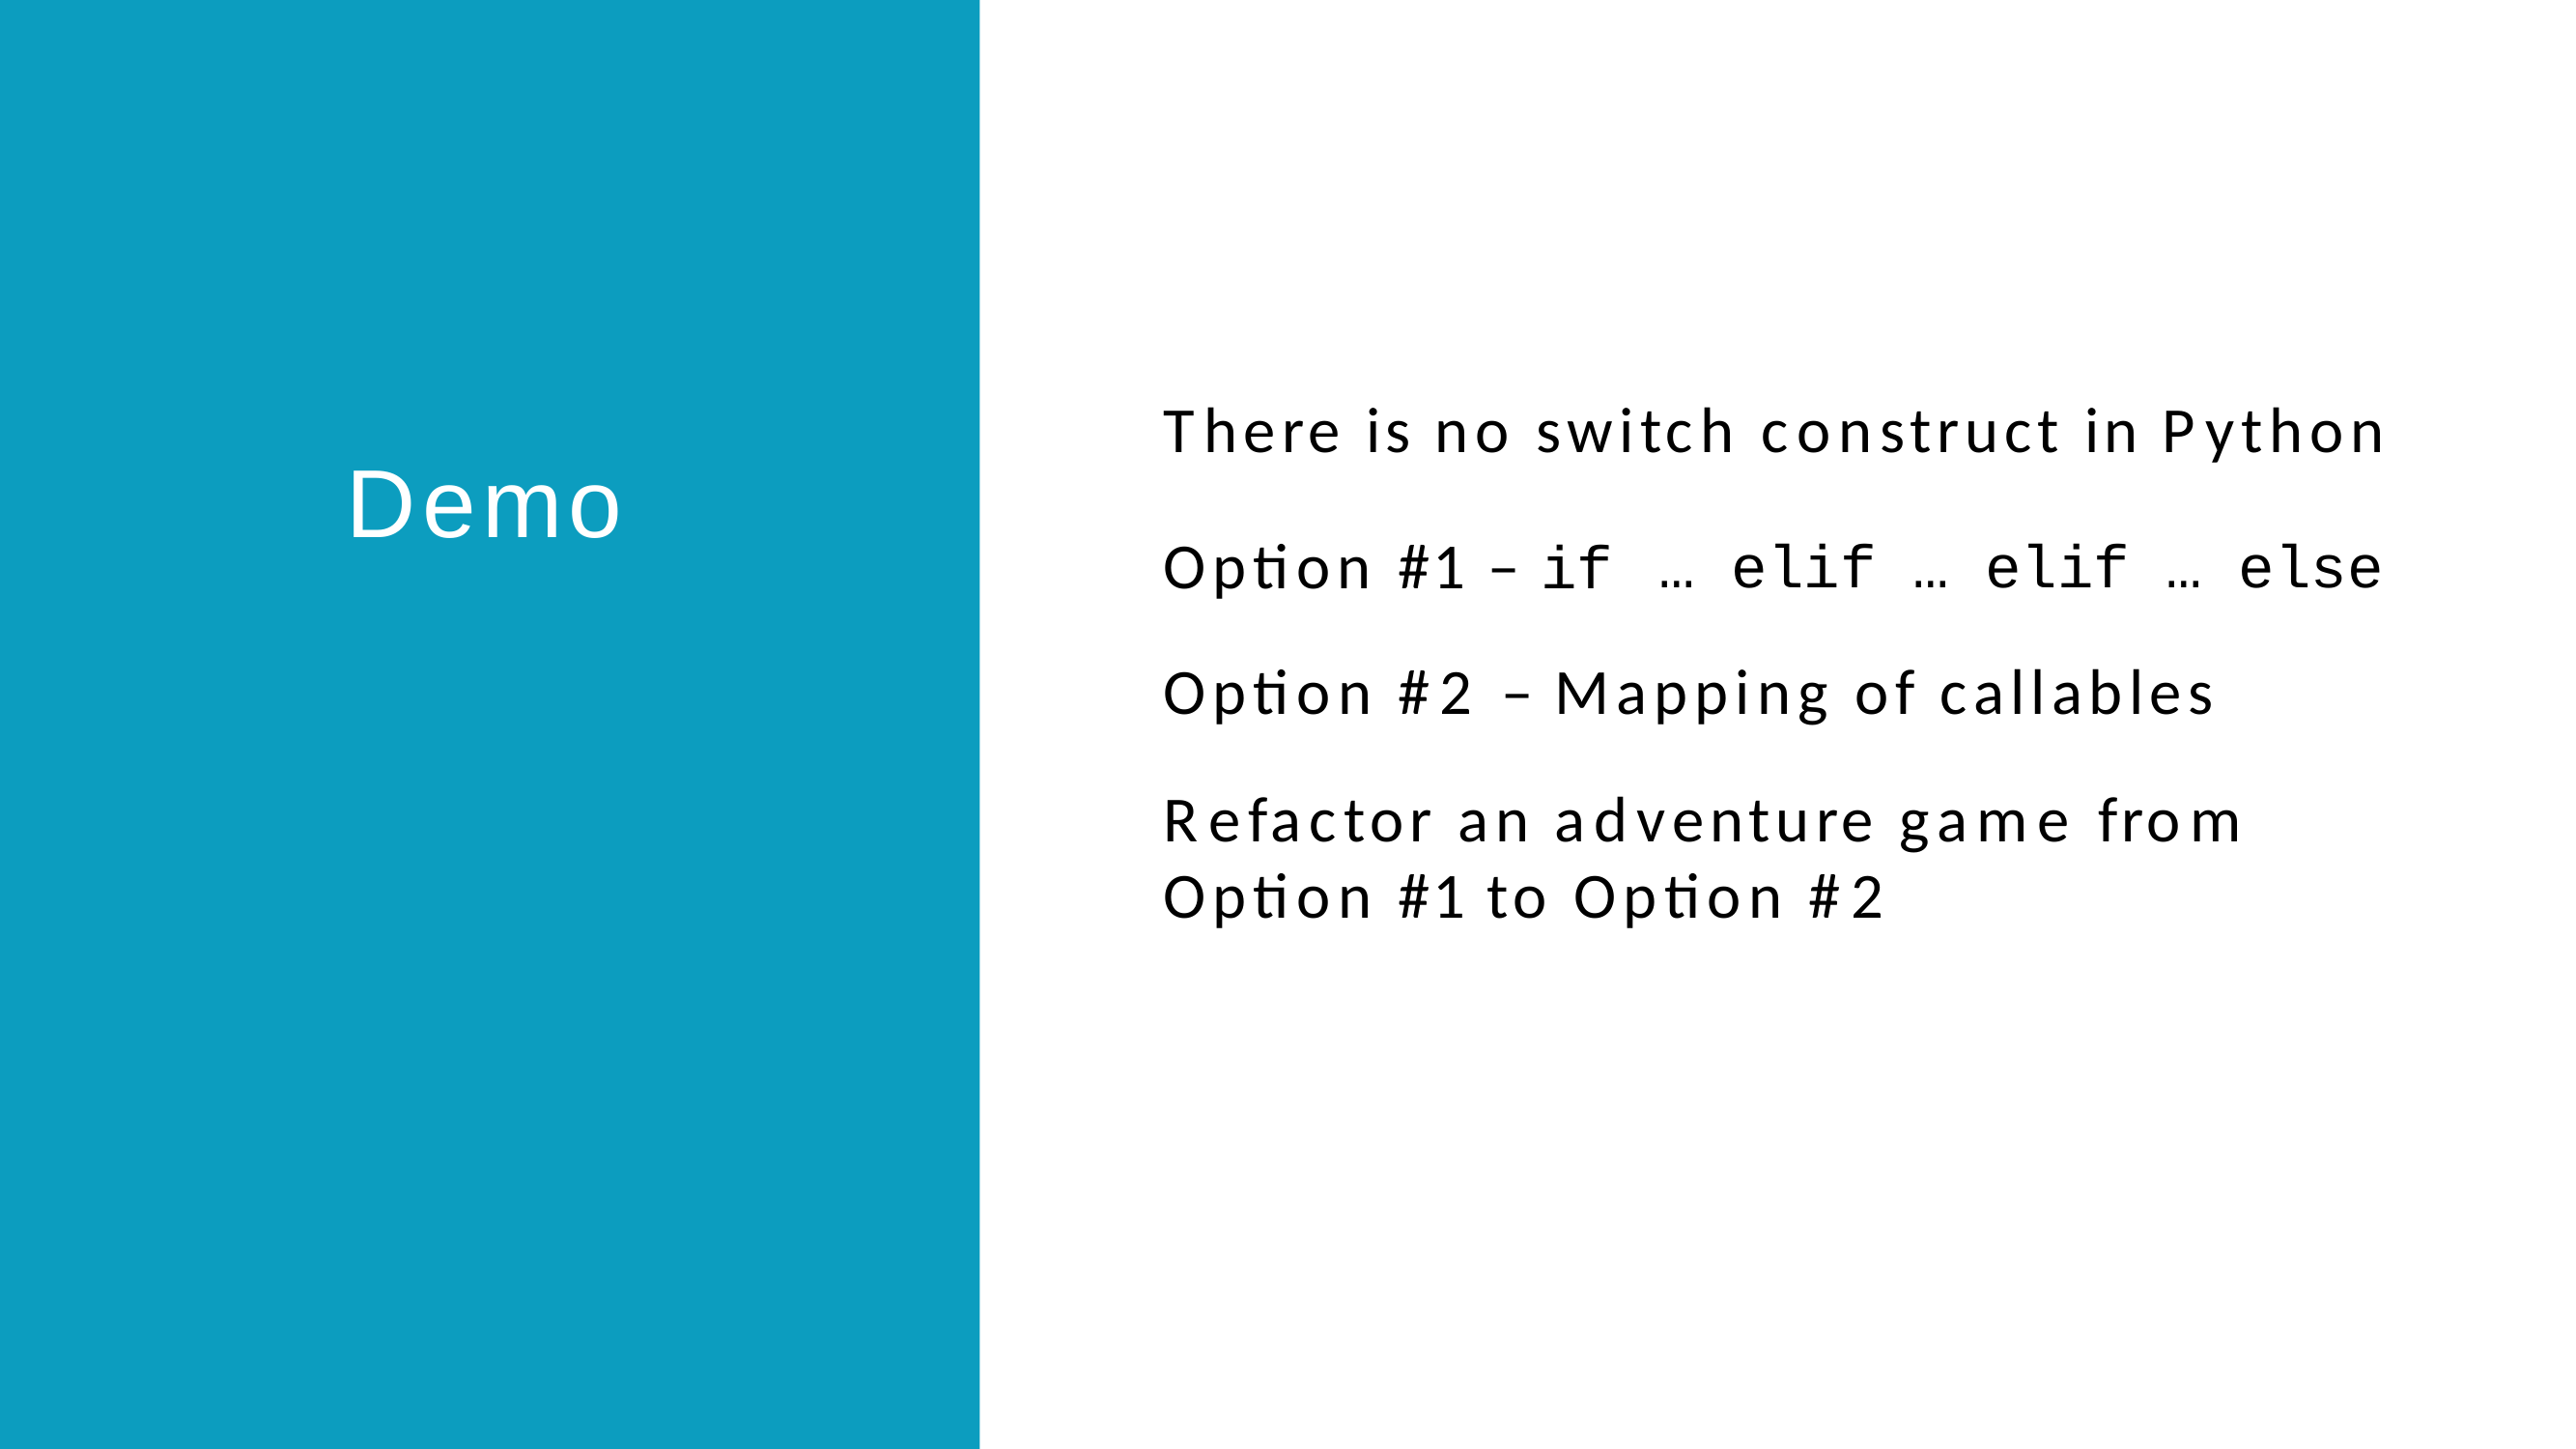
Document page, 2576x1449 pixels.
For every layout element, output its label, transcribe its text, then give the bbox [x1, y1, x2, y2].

text_box … elif … elif … else Option #2 – Mapping of callables Refactor an adventure game from Option #1 to Option #2 [1161, 527, 2386, 931]
text_box There is no switch construct in Python [1161, 387, 2400, 466]
text_box Demo [344, 440, 635, 556]
text_box [0, 0, 980, 1449]
